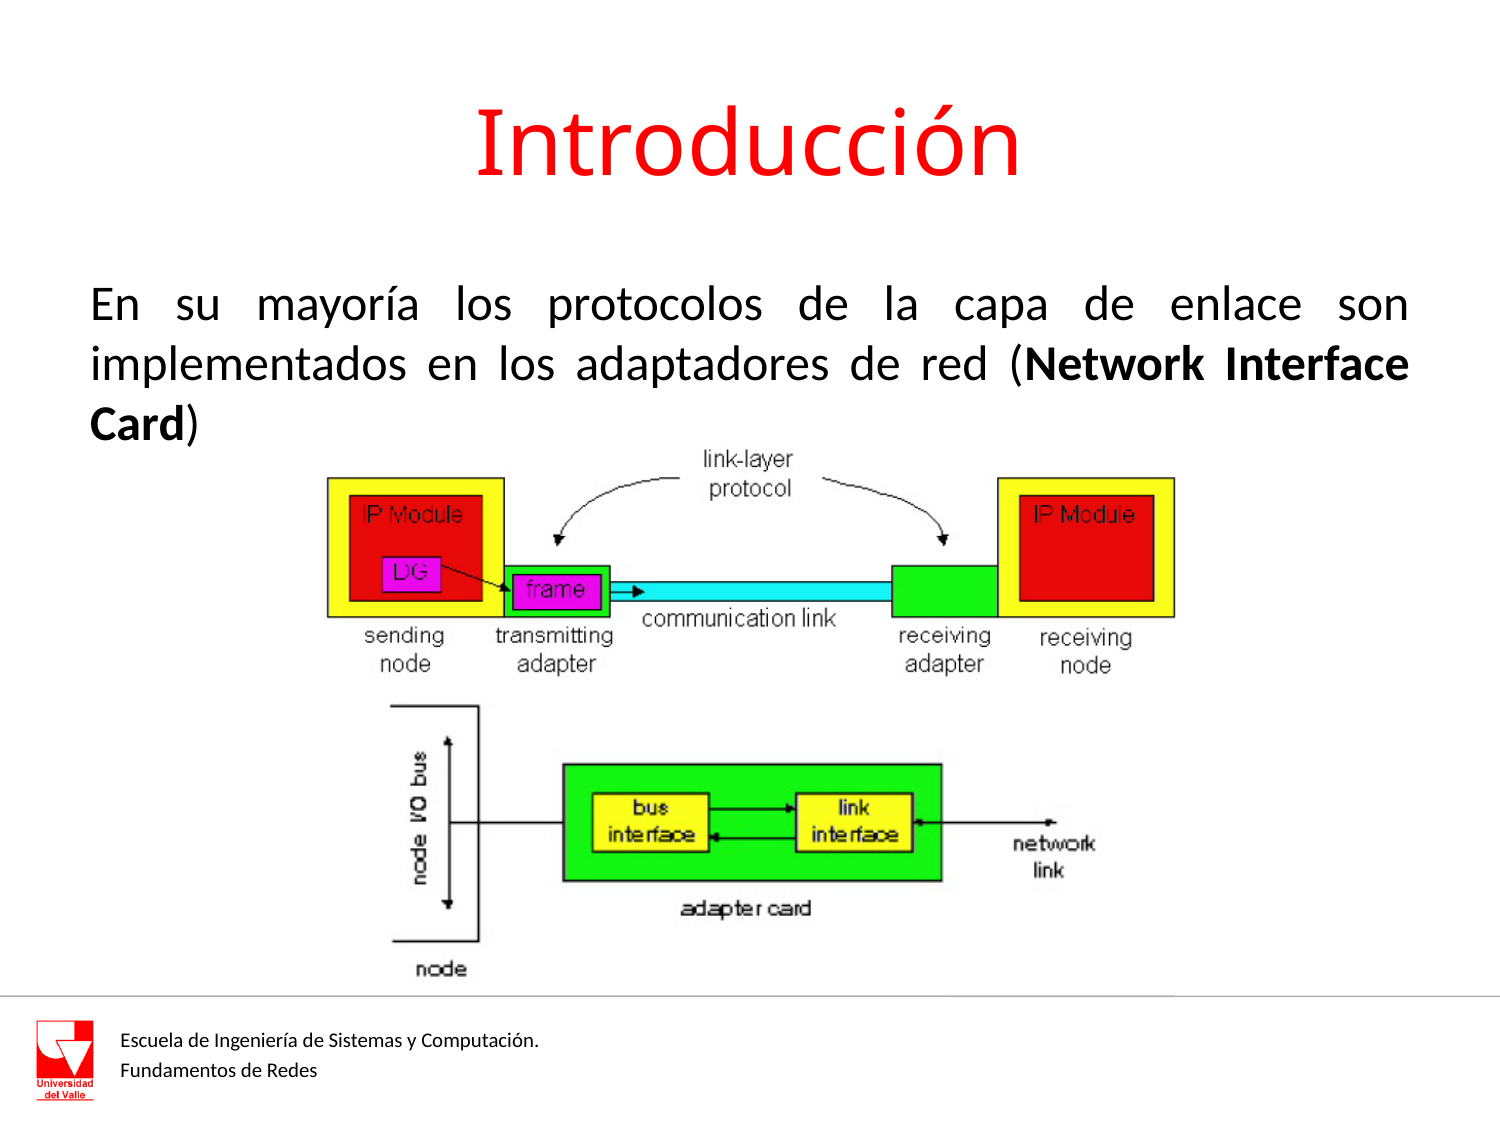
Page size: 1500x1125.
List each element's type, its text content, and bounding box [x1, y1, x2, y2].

list En su mayoría los protocolos de la capa de enlace son implementados en los adaptadores de red (Network Interface Card) [75, 262, 1425, 994]
table_cell [75, 997, 1425, 1001]
picture [318, 432, 1182, 679]
picture [380, 692, 1119, 988]
picture [35, 1019, 94, 1101]
title Introducción [75, 45, 1425, 233]
table_cell [377, 694, 1121, 995]
